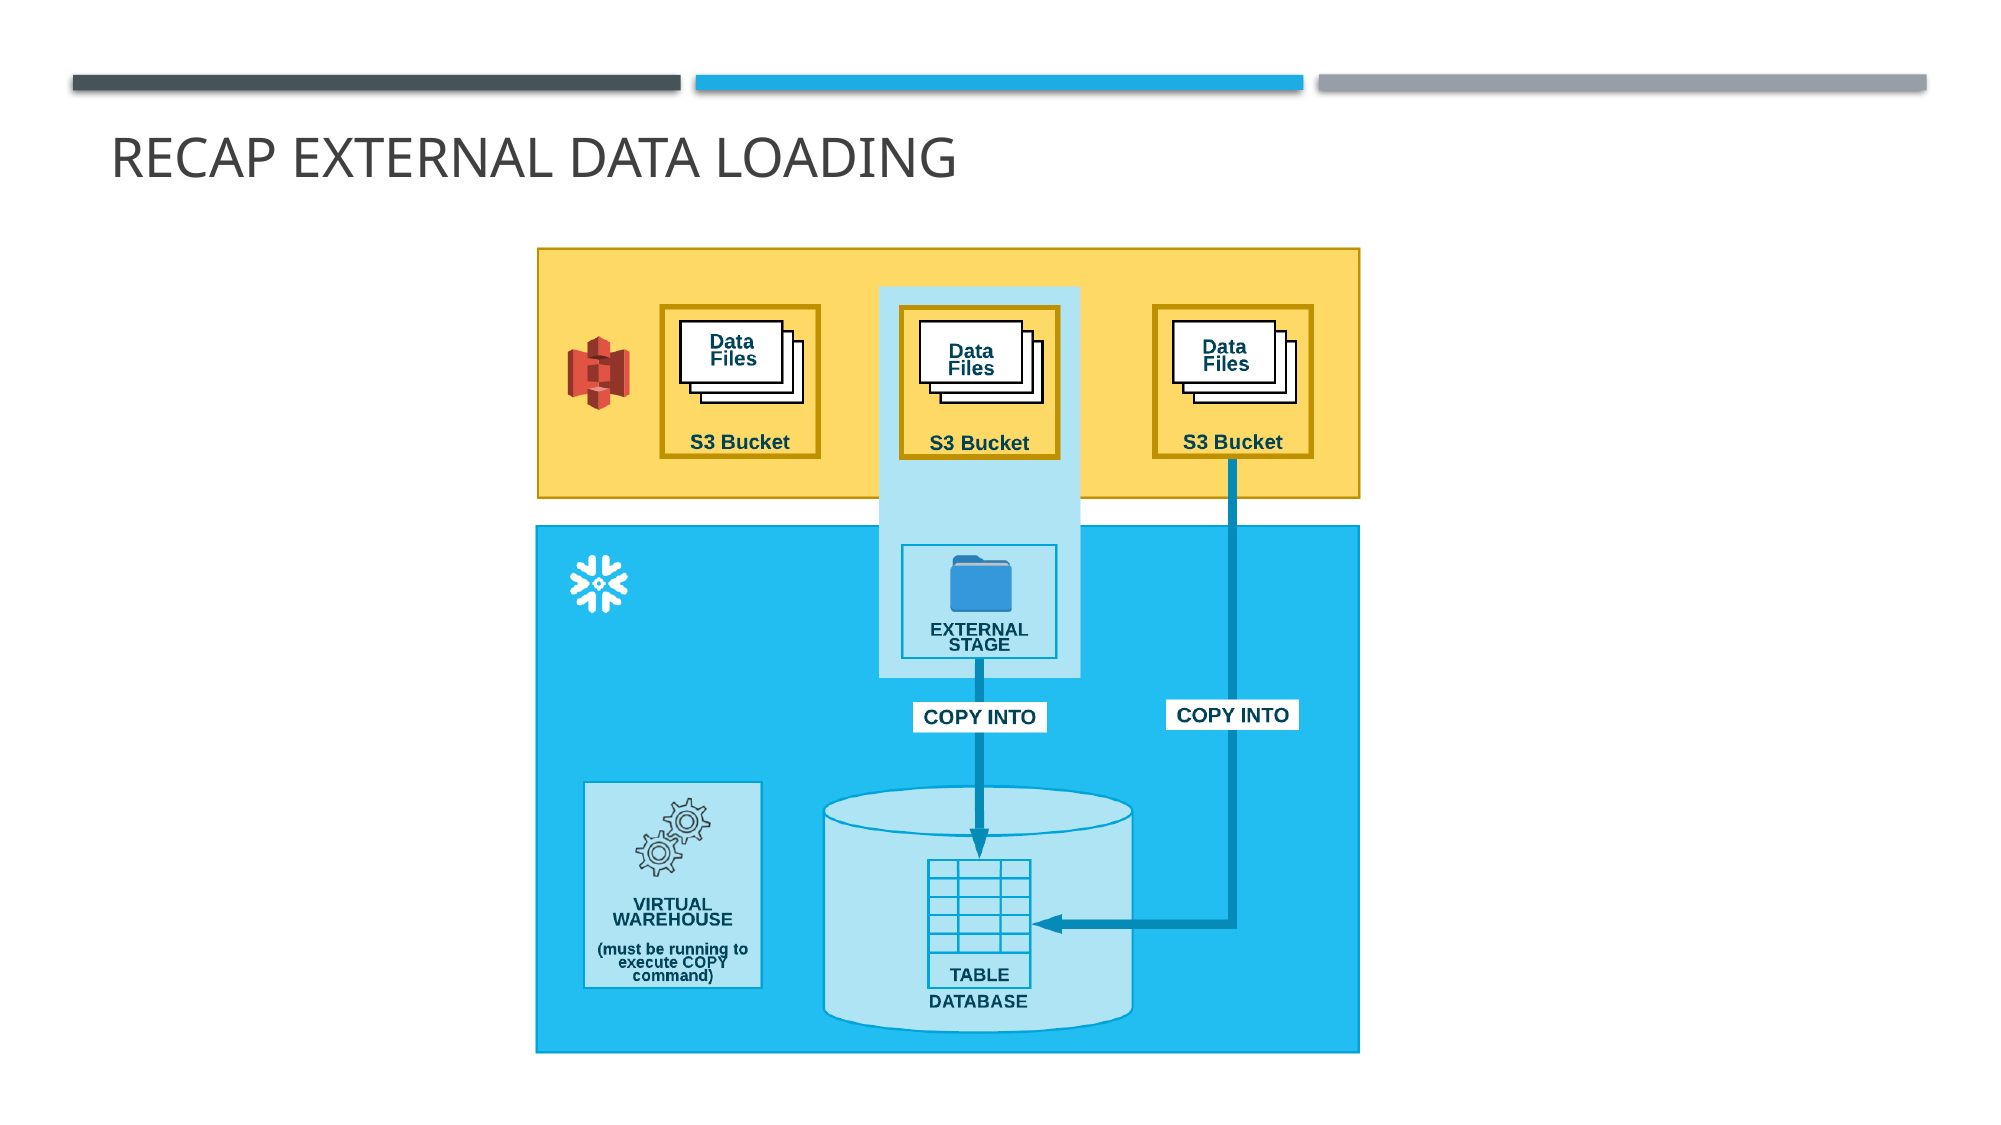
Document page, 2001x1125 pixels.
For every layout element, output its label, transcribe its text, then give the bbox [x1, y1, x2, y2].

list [505, 218, 1390, 1083]
title Recap External Data loading [95, 115, 1905, 196]
